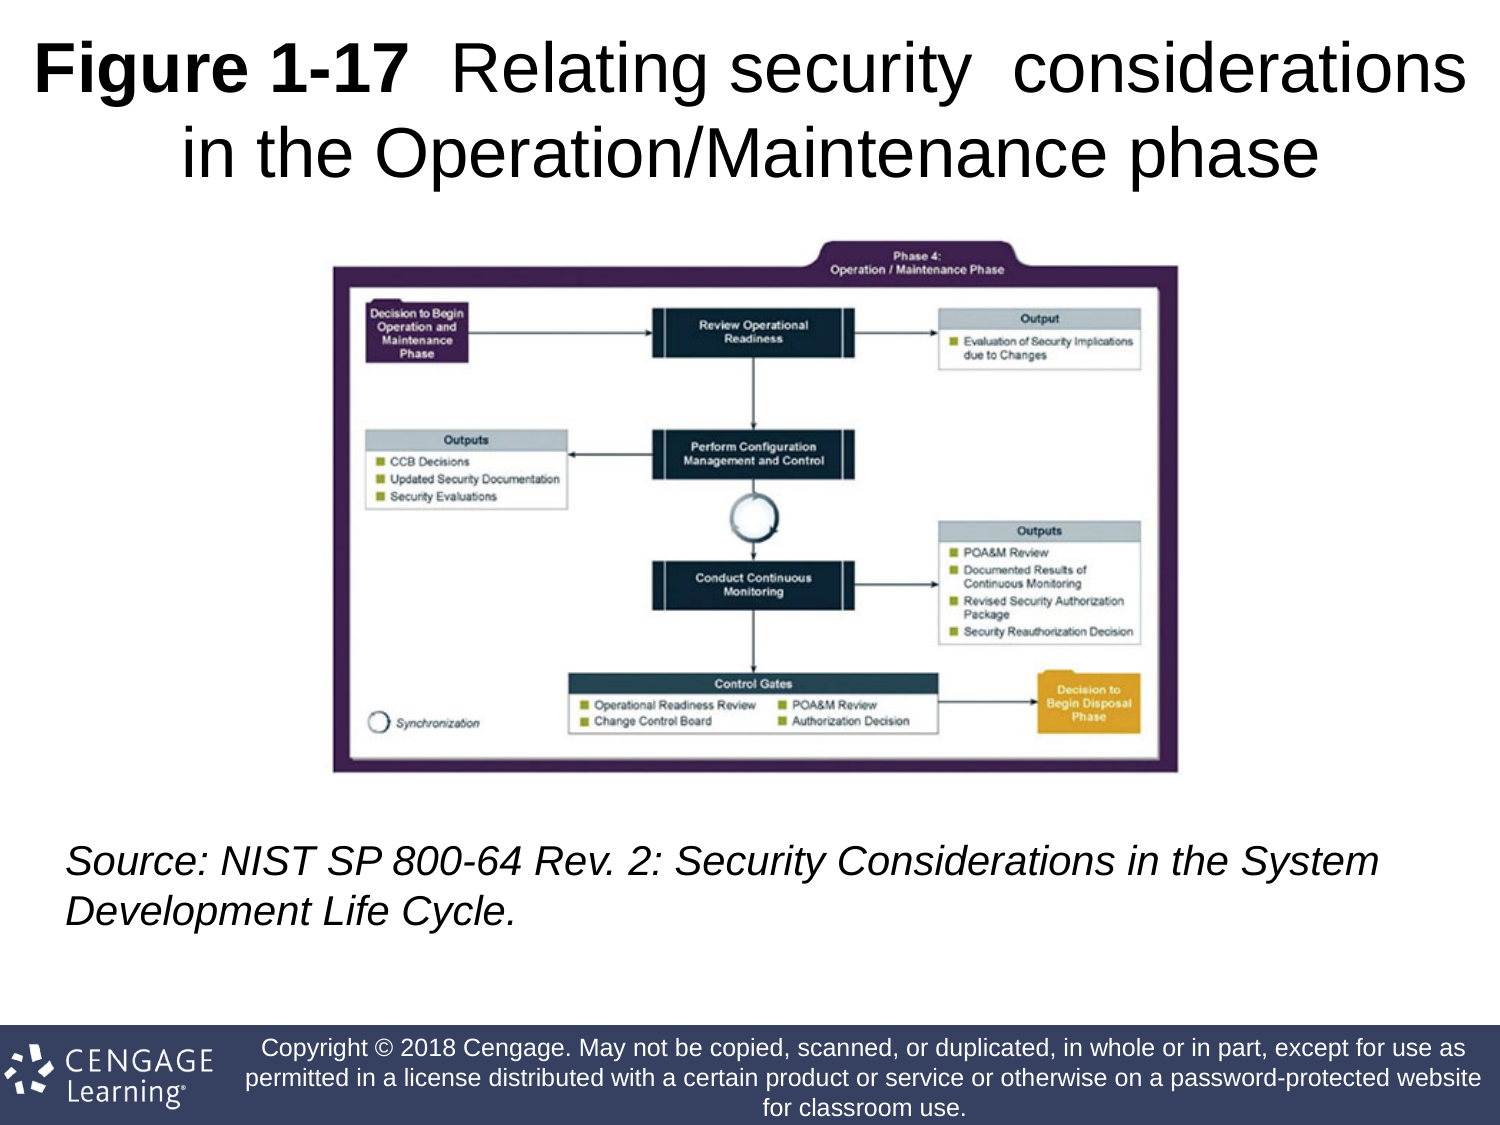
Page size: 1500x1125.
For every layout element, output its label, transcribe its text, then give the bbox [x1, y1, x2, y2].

title Figure 1-17 Relating security considerations in the Operation/Maintenance phase [3, 0, 1500, 213]
list Source: NIST SP 800-64 Rev. 2: Security Considerations in the System Development Life Cycle. [50, 826, 1425, 1013]
picture [324, 237, 1183, 777]
picture [0, 1040, 216, 1113]
